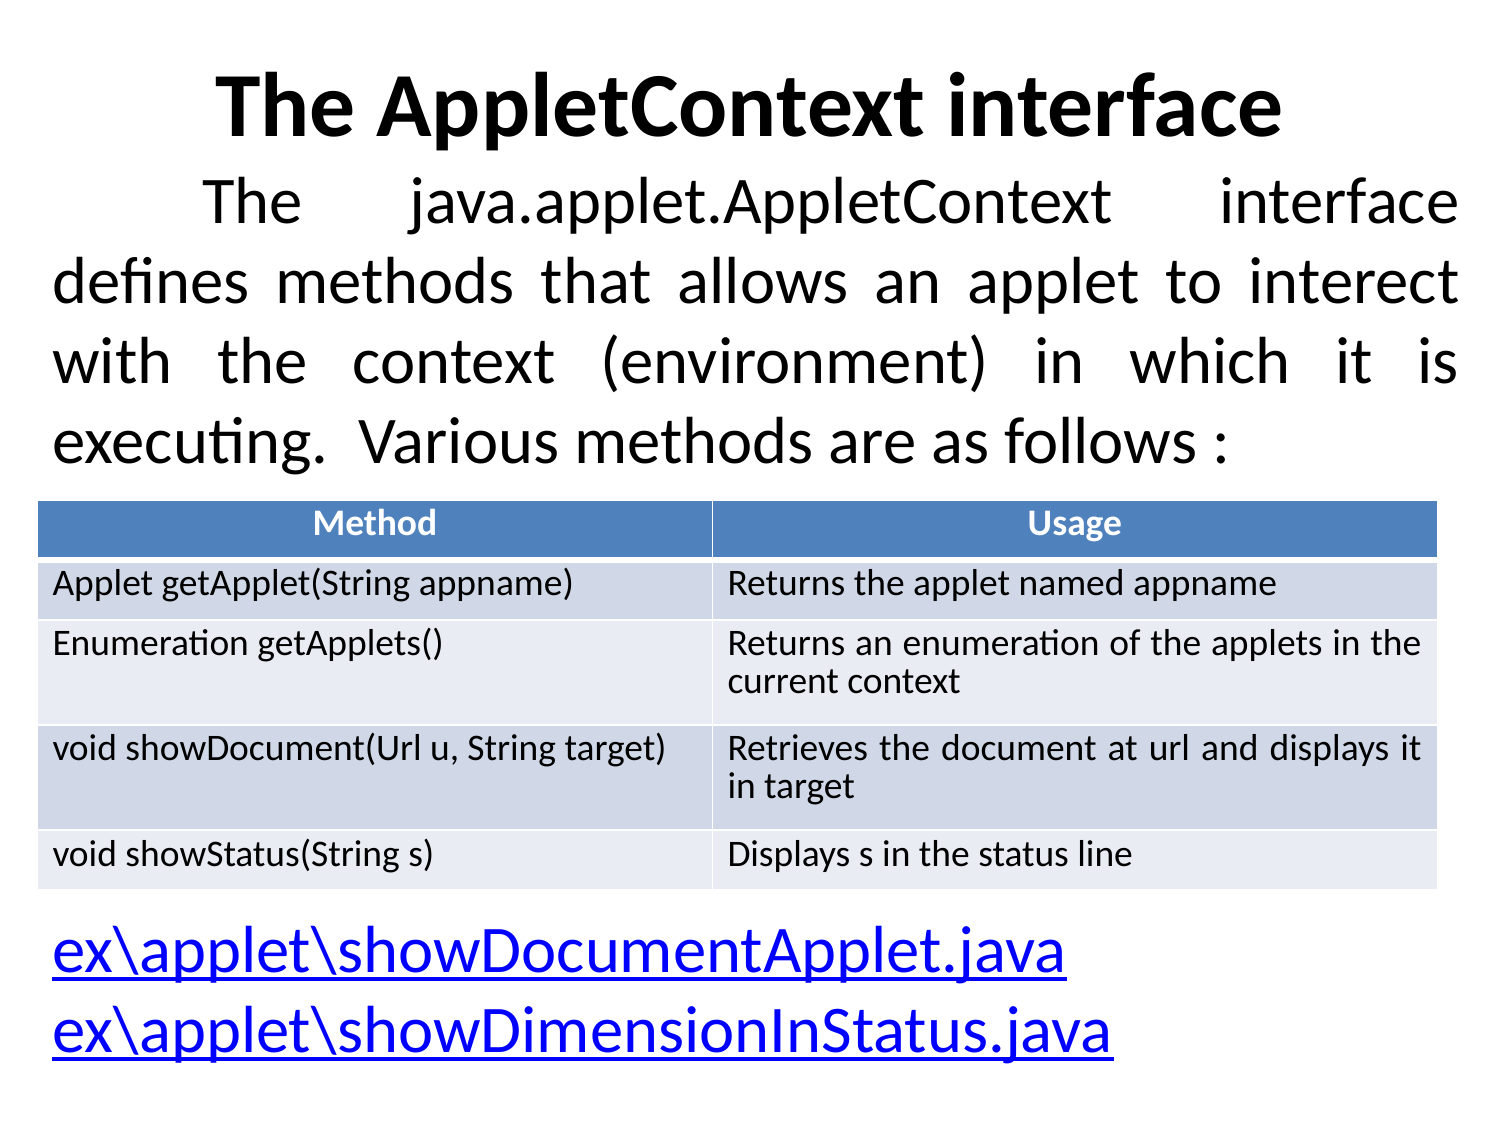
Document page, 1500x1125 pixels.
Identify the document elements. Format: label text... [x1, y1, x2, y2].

text_box The java.applet.AppletContext interface defines methods that allows an applet to interect with the context (environment) in which it is executing. Various methods are as follows : [37, 149, 1475, 485]
table_cell Displays s in the status line [713, 831, 1437, 889]
table_header Usage [713, 501, 1437, 557]
text_box ex\applet\showDocumentApplet.java ex\applet\showDimensionInStatus.java [37, 898, 1475, 1073]
table_header Method [38, 501, 712, 557]
table_cell Retrieves the document at url and displays it in target [713, 726, 1437, 829]
table_cell void showDocument(Url u, String target) [38, 726, 712, 829]
table_cell Returns the applet named appname [713, 563, 1437, 619]
table_cell void showStatus(String s) [38, 831, 712, 889]
table_cell Returns an enumeration of the applets in the current context [713, 621, 1437, 724]
title The AppletContext interface [0, 24, 1500, 175]
table_cell Enumeration getApplets() [38, 621, 712, 724]
table_cell Applet getApplet(String appname) [38, 563, 712, 619]
